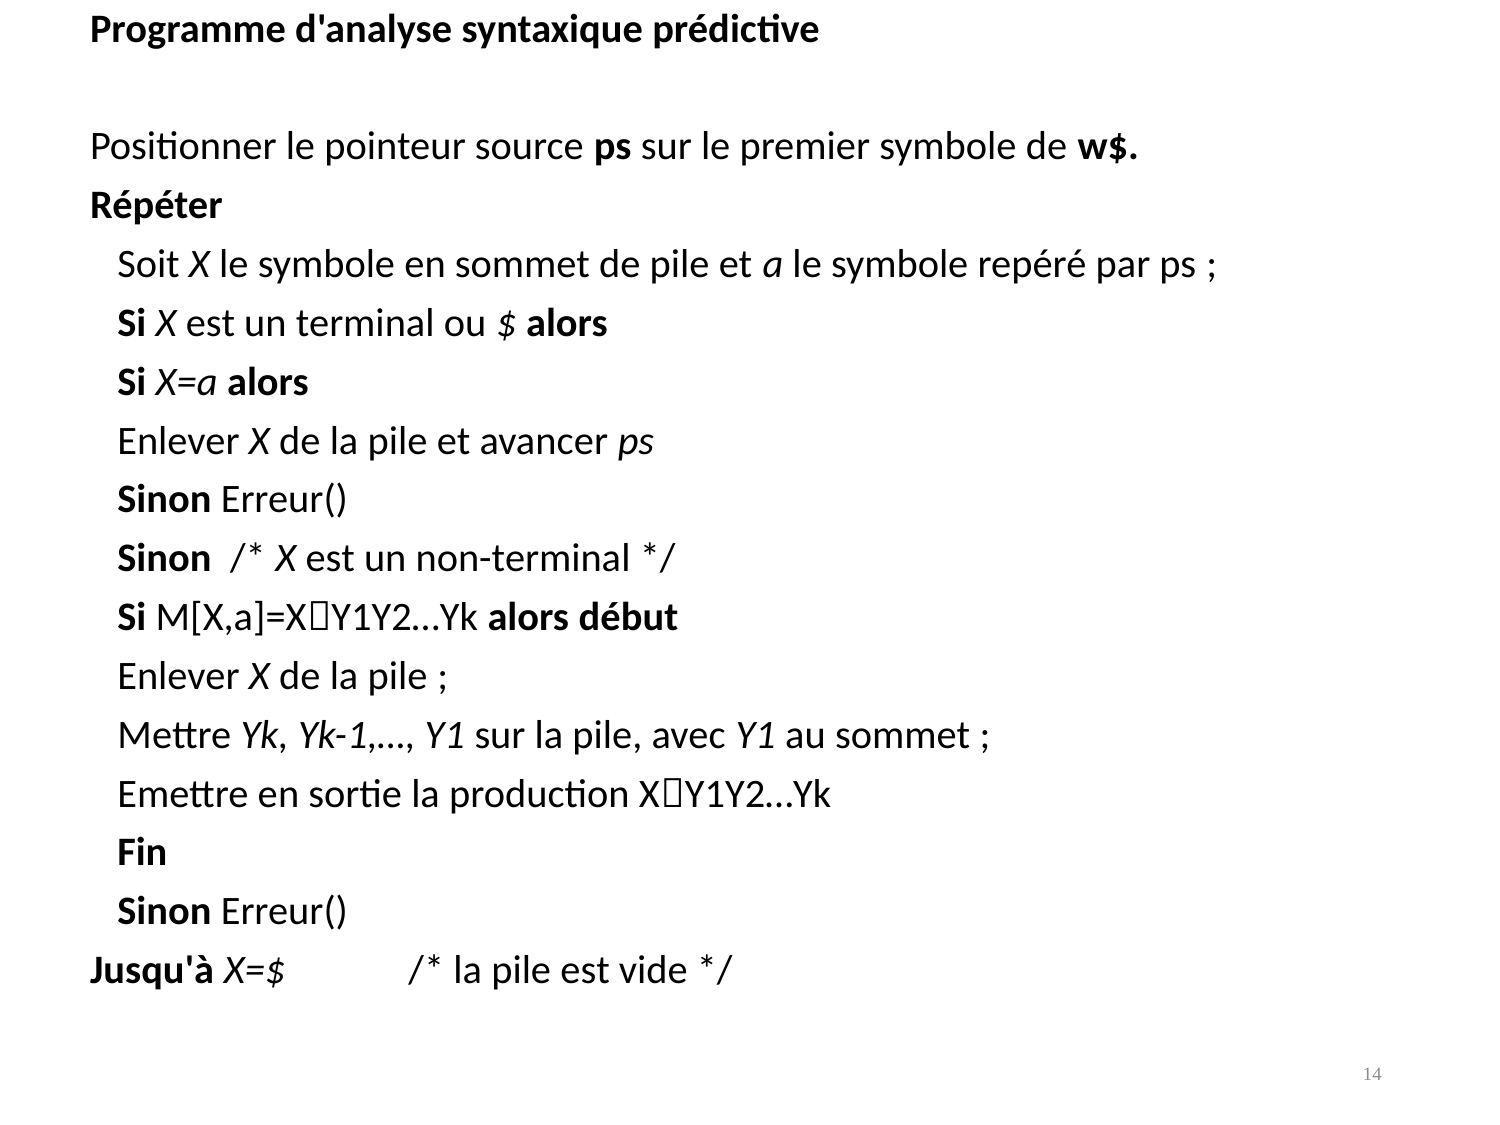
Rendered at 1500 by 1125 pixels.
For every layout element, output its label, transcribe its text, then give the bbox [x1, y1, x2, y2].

slide_number 14 [1059, 1042, 1397, 1103]
list Programme d'analyse syntaxique prédictive Positionner le pointeur source ps sur le premier symbole de w$. Répéter Soit X le symbole en sommet de pile et a le symbole repéré par ps ; Si X est un terminal ou $ alors Si X=a alors Enlever X de la pile et avancer ps Sinon Erreur() Sinon /* X est un non-terminal */ Si M[X,a]=XY1Y2…Yk alors début Enlever X de la pile ; Mettre Yk, Yk-1,…, Y1 sur la pile, avec Y1 au sommet ; Emettre en sortie la production XY1Y2…Yk Fin Sinon Erreur() Jusqu'à X=$ /* la pile est vide */ [75, 0, 1388, 1000]
